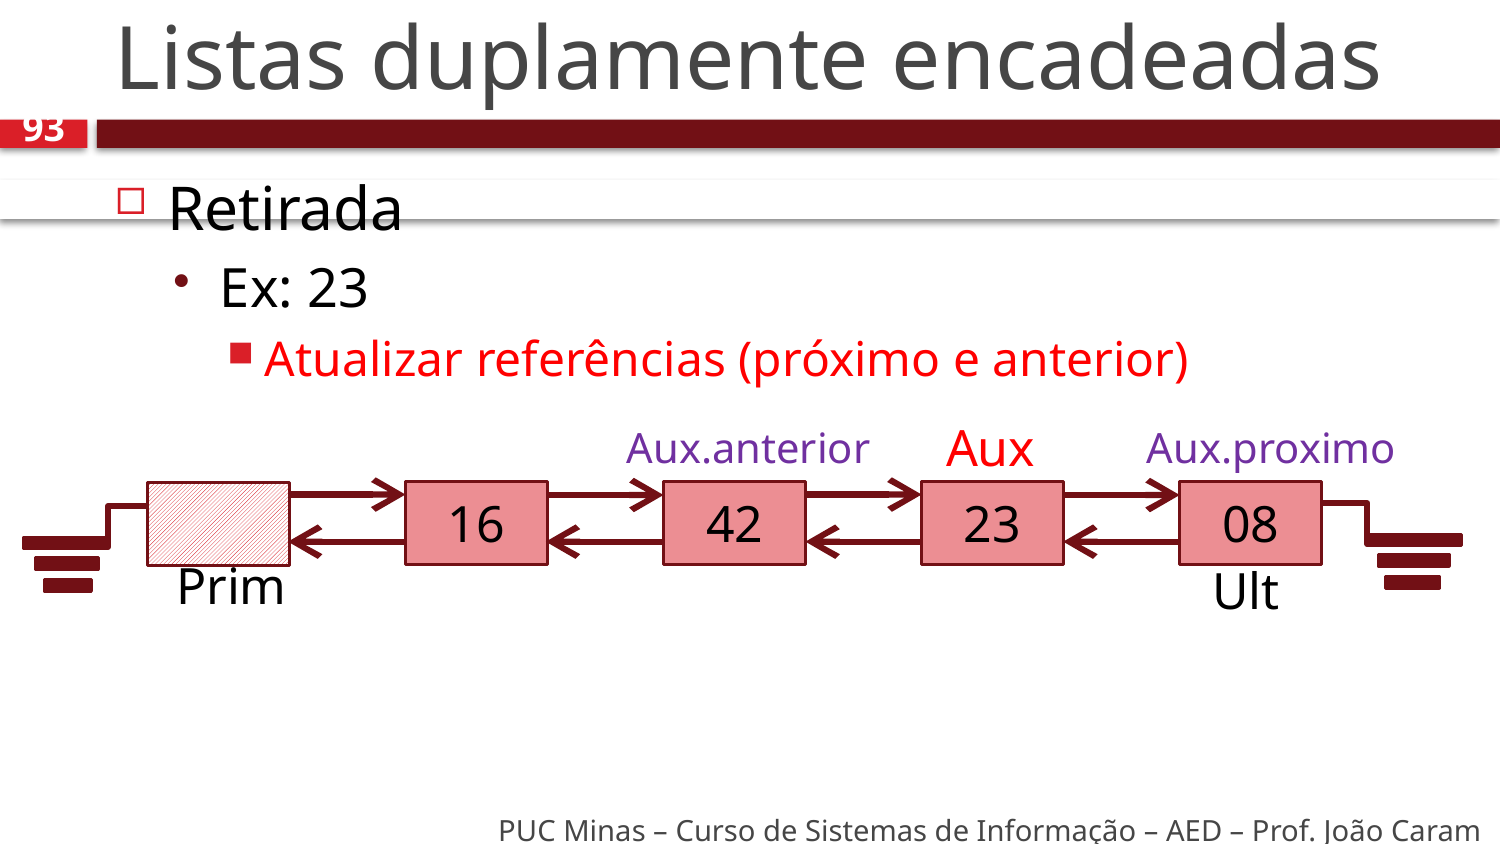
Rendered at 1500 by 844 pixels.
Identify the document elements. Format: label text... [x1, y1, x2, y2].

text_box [1320, 502, 1463, 589]
text_box 16 [404, 480, 549, 566]
footer PUC Minas – Curso de Sistemas de Informação – AED – Prof. João Caram [159, 807, 1497, 844]
text_box Aux.anterior [611, 414, 886, 480]
text_box 42 [662, 480, 807, 566]
slide_number 93 [0, 114, 88, 145]
title Listas duplamente encadeadas [99, 19, 1483, 115]
list Retirada Ex: 23 Atualizar referências (próximo e anterior) [99, 161, 1483, 800]
text_box Prim [161, 546, 302, 622]
text_box Ult [1197, 551, 1295, 627]
text_box 23 [920, 480, 1065, 566]
text_box Aux.proximo [1131, 414, 1411, 480]
text_box Aux [931, 409, 1051, 485]
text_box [23, 505, 150, 592]
text_box [146, 481, 291, 567]
text_box 08 [1178, 480, 1323, 566]
